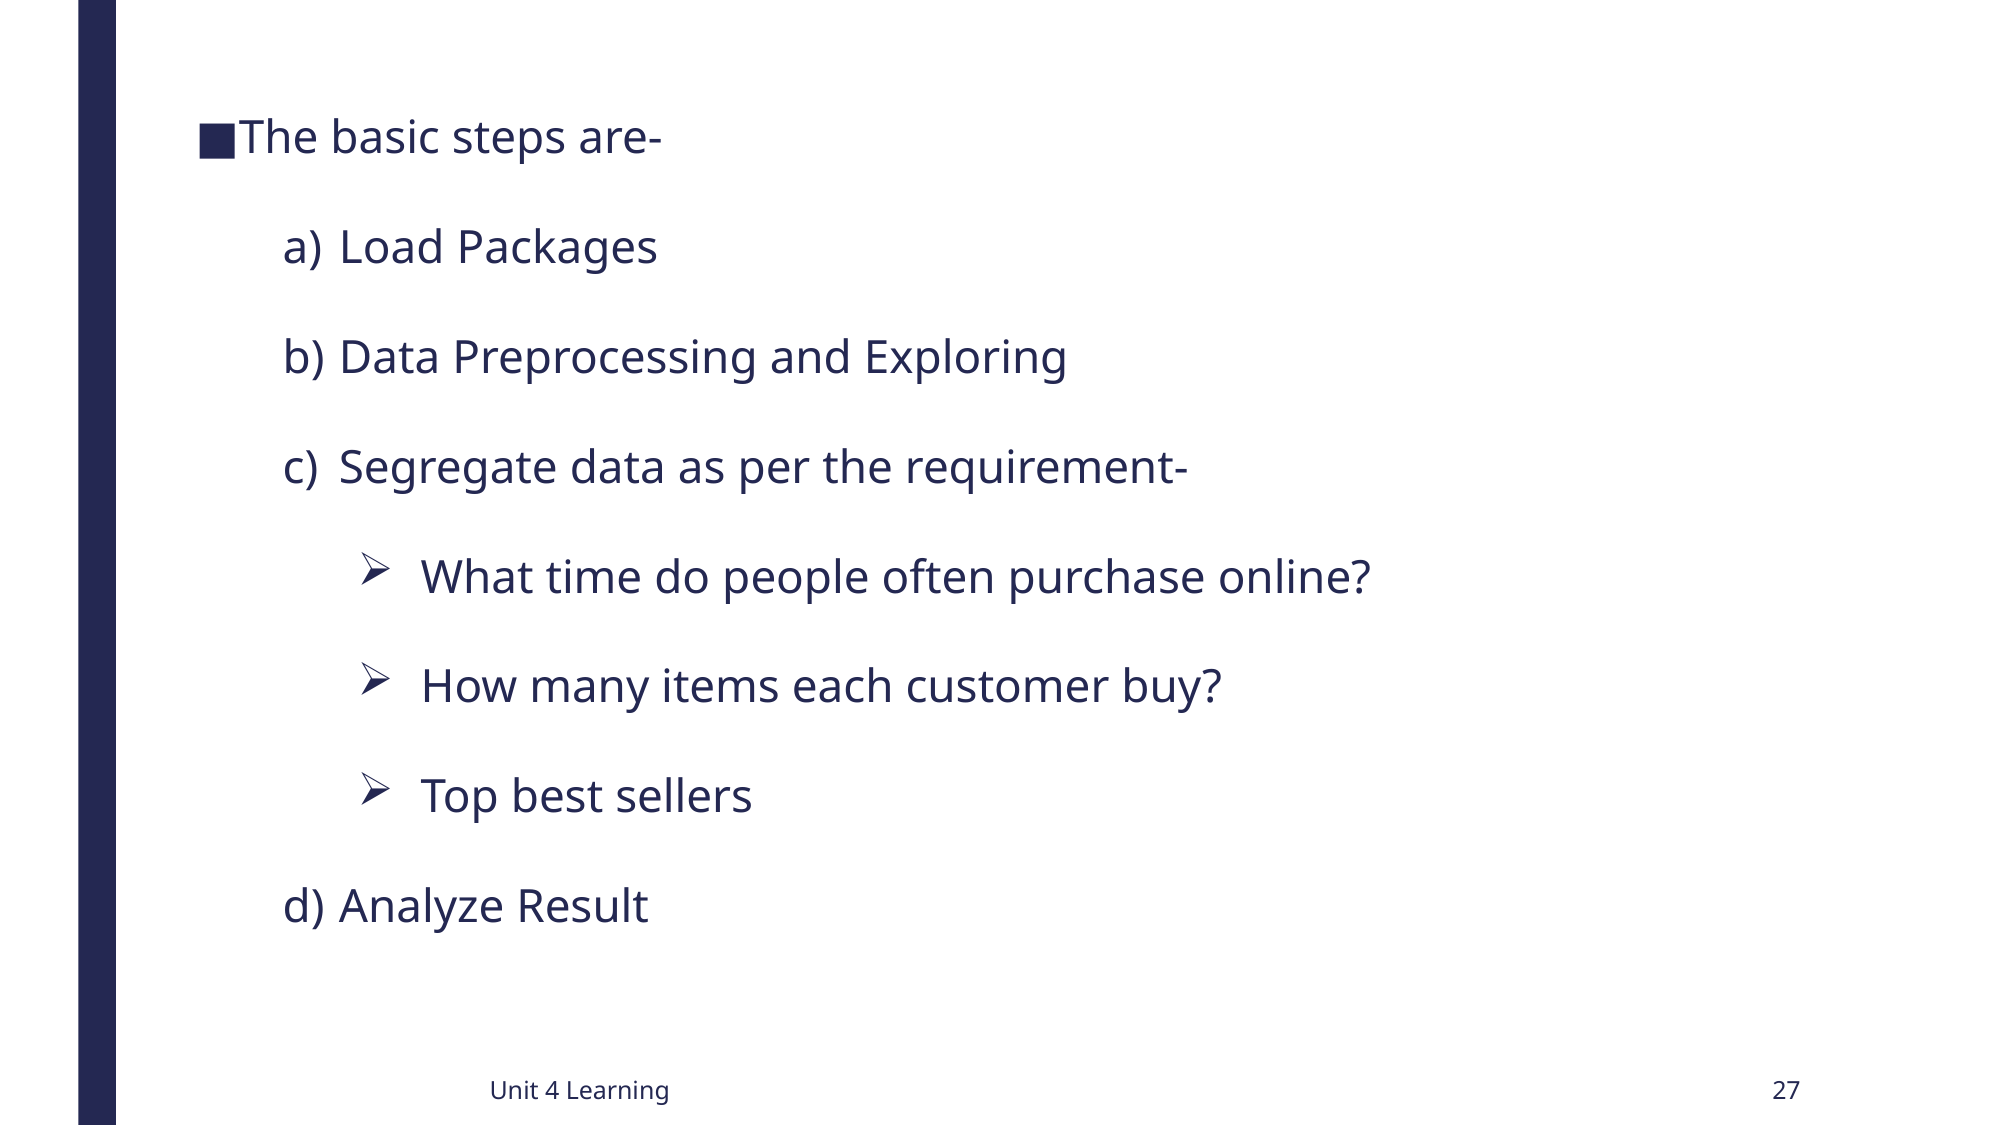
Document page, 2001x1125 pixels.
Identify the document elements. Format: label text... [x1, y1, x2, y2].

slide_number 27 [1553, 1058, 1816, 1125]
list The basic steps are- Load Packages Data Preprocessing and Exploring Segregate data as per the requirement- What time do people often purchase online? How many items each customer buy? Top best sellers Analyze Result [180, 45, 1916, 967]
footer Unit 4 Learning [474, 1058, 1505, 1125]
